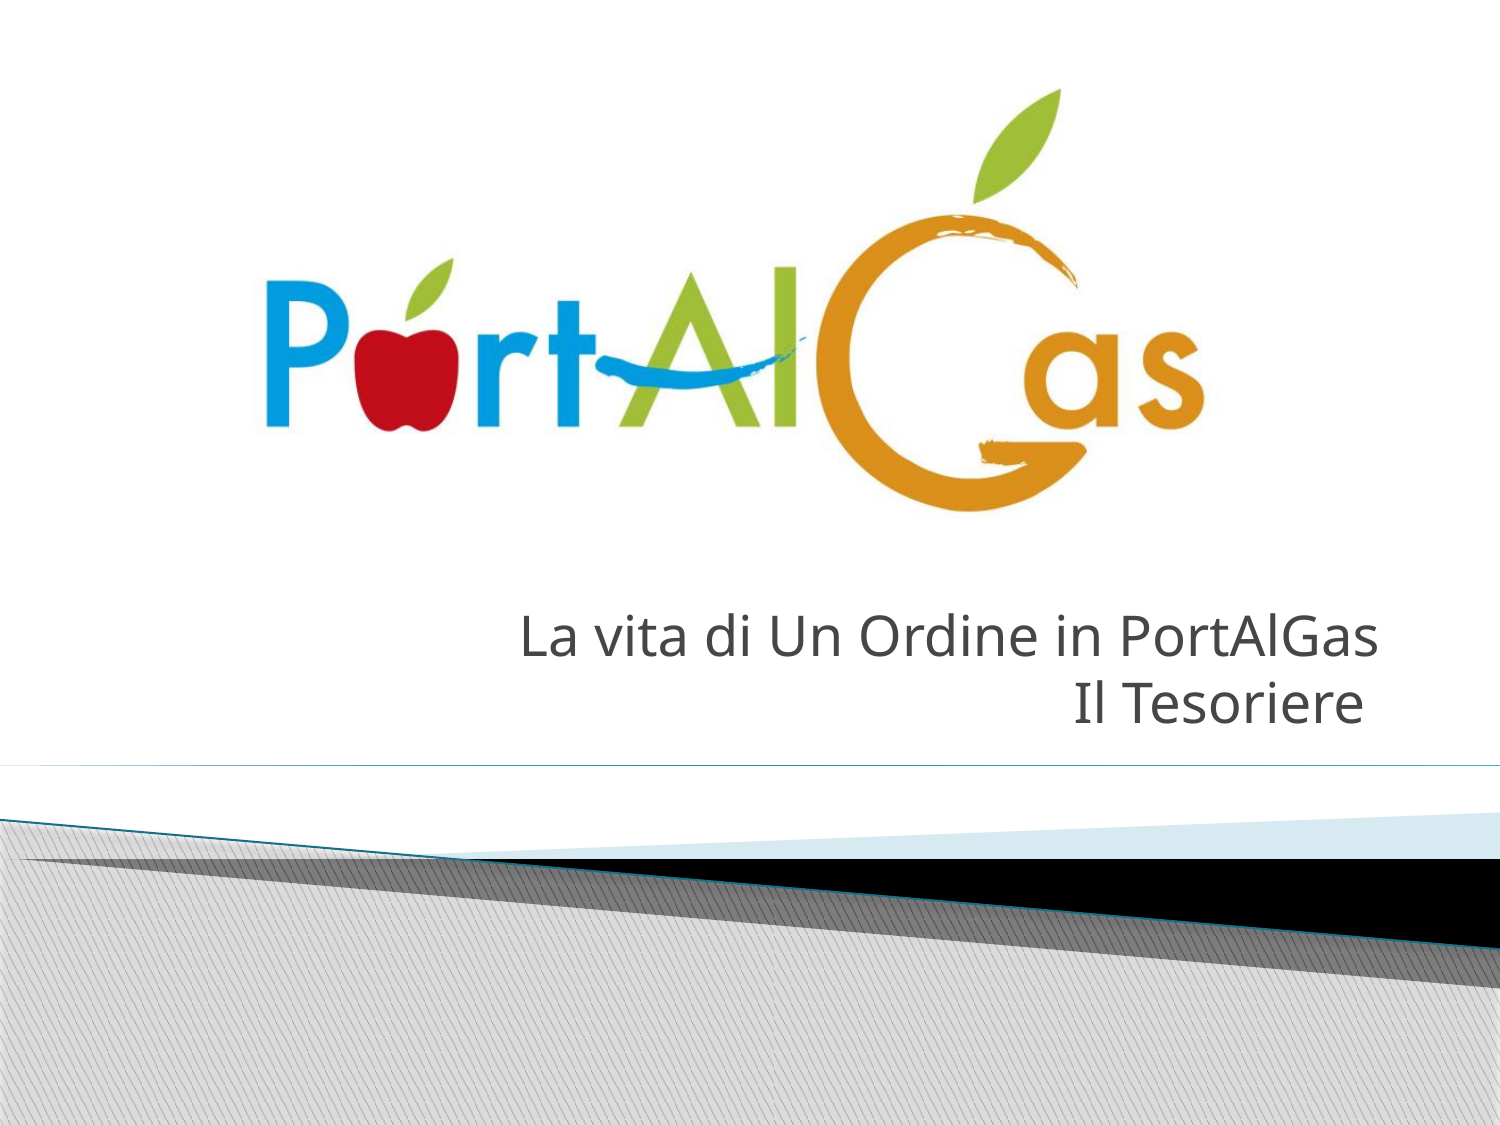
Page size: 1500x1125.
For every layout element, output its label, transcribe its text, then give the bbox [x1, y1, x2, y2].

picture [218, 54, 1253, 572]
picture [5, 859, 1500, 989]
subtitle La vita di Un Ordine in PortAlGas Il Tesoriere [112, 592, 1388, 790]
title [112, 287, 1388, 588]
